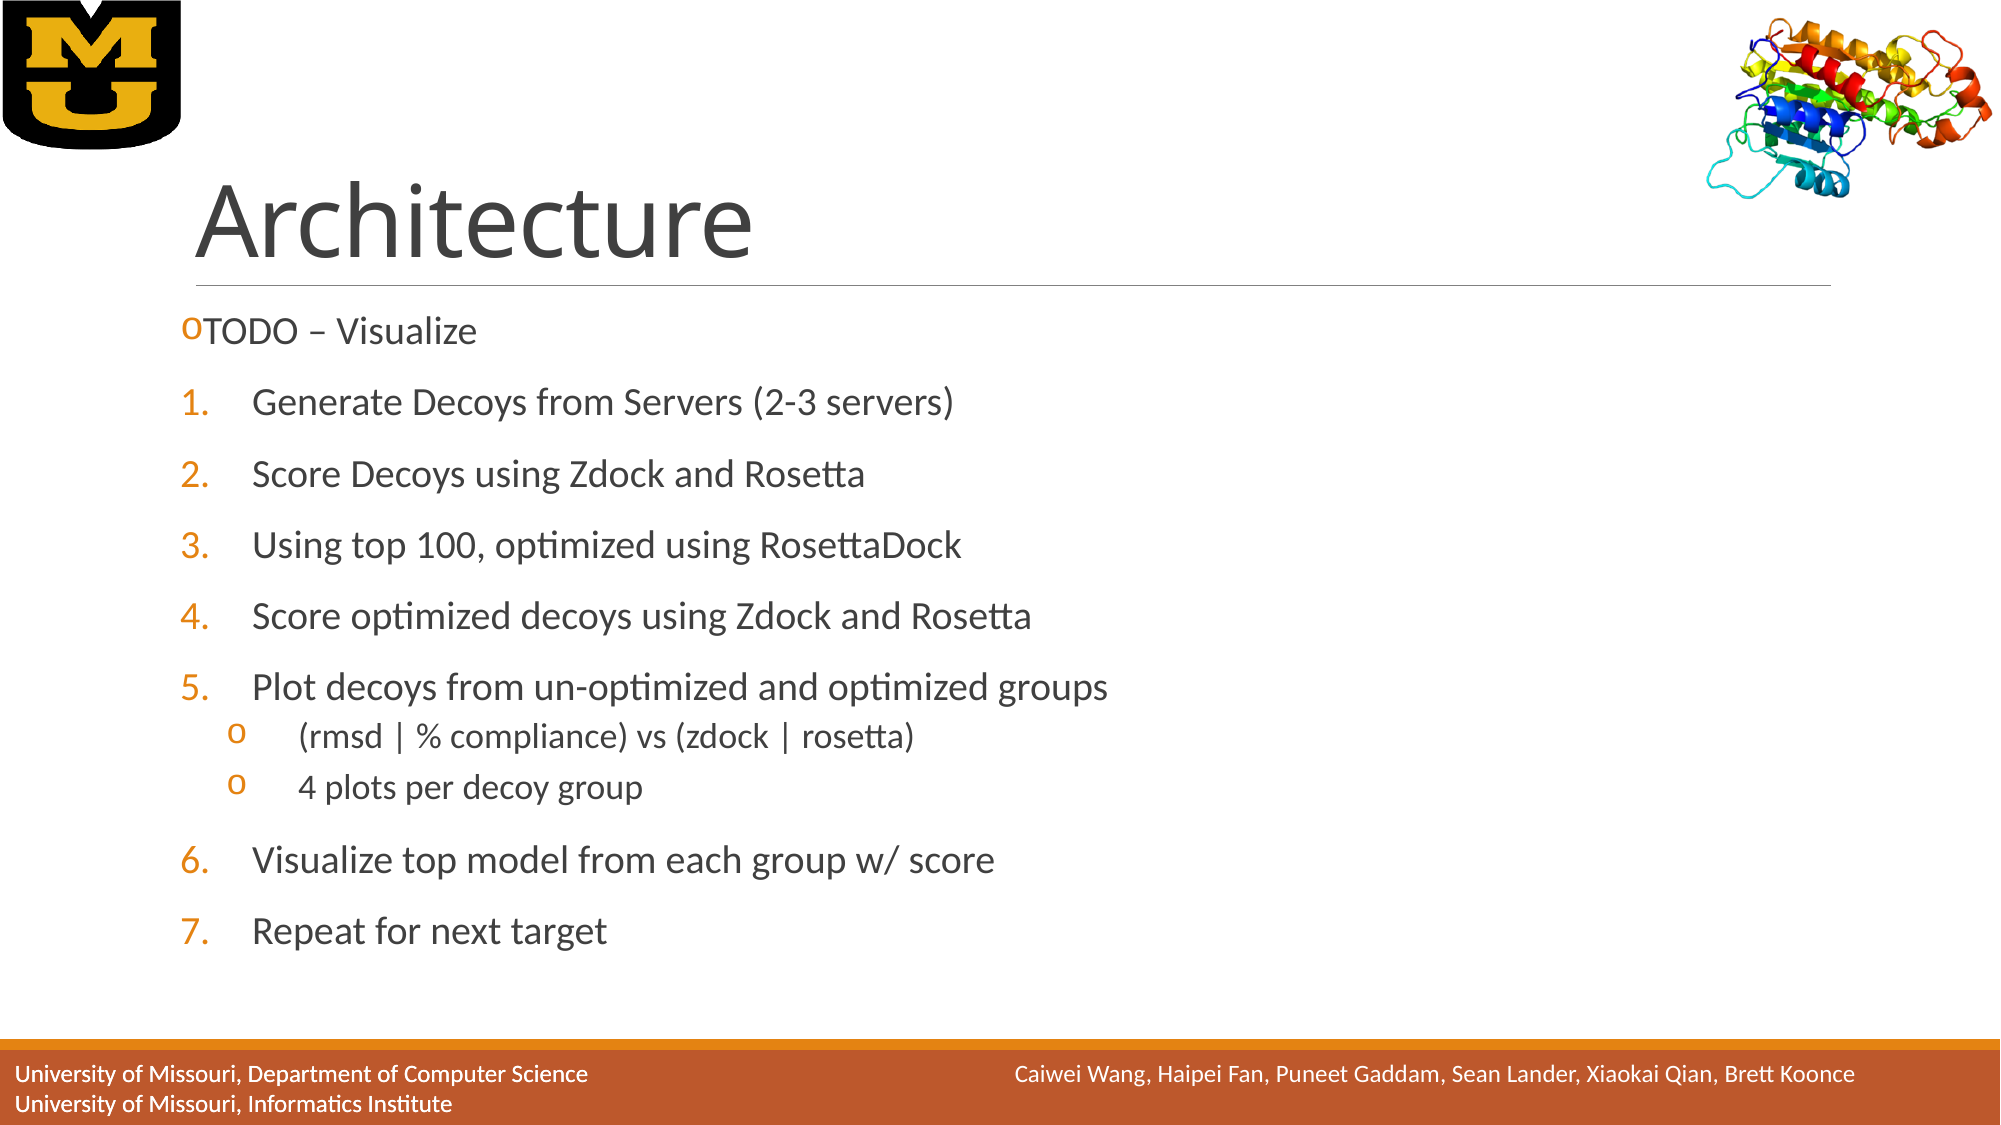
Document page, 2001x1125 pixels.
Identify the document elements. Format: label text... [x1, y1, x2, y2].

list TODO – Visualize Generate Decoys from Servers (2-3 servers) Score Decoys using Zdock and Rosetta Using top 100, optimized using RosettaDock Score optimized decoys using Zdock and Rosetta Plot decoys from un-optimized and optimized groups (rmsd | % compliance) vs (zdock | rosetta) 4 plots per decoy group Visualize top model from each group w/ score Repeat for next target [180, 302, 1830, 963]
picture [1835, 183, 1841, 193]
picture [1832, 174, 1839, 182]
picture [0, 0, 182, 150]
title Architecture [180, 47, 1830, 285]
picture [1700, 0, 2000, 225]
